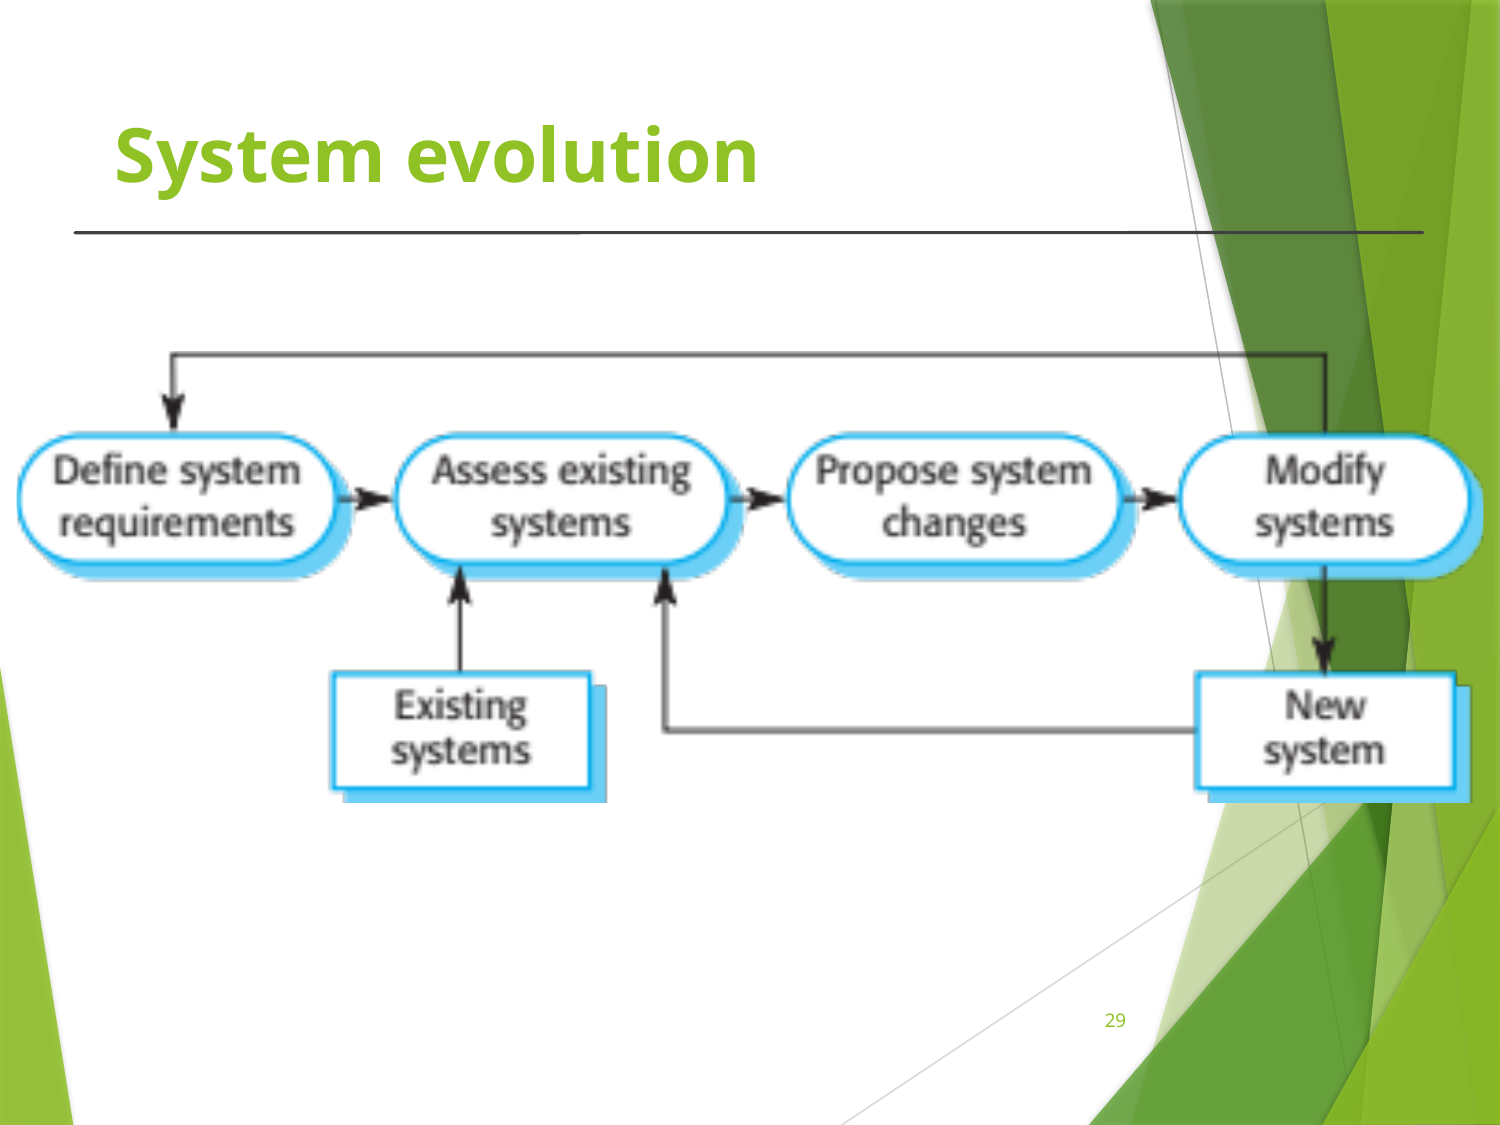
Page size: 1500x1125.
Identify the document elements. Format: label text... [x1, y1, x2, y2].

slide_number 29 [1057, 991, 1142, 1051]
picture [16, 350, 1484, 803]
title System evolution [99, 99, 1300, 317]
